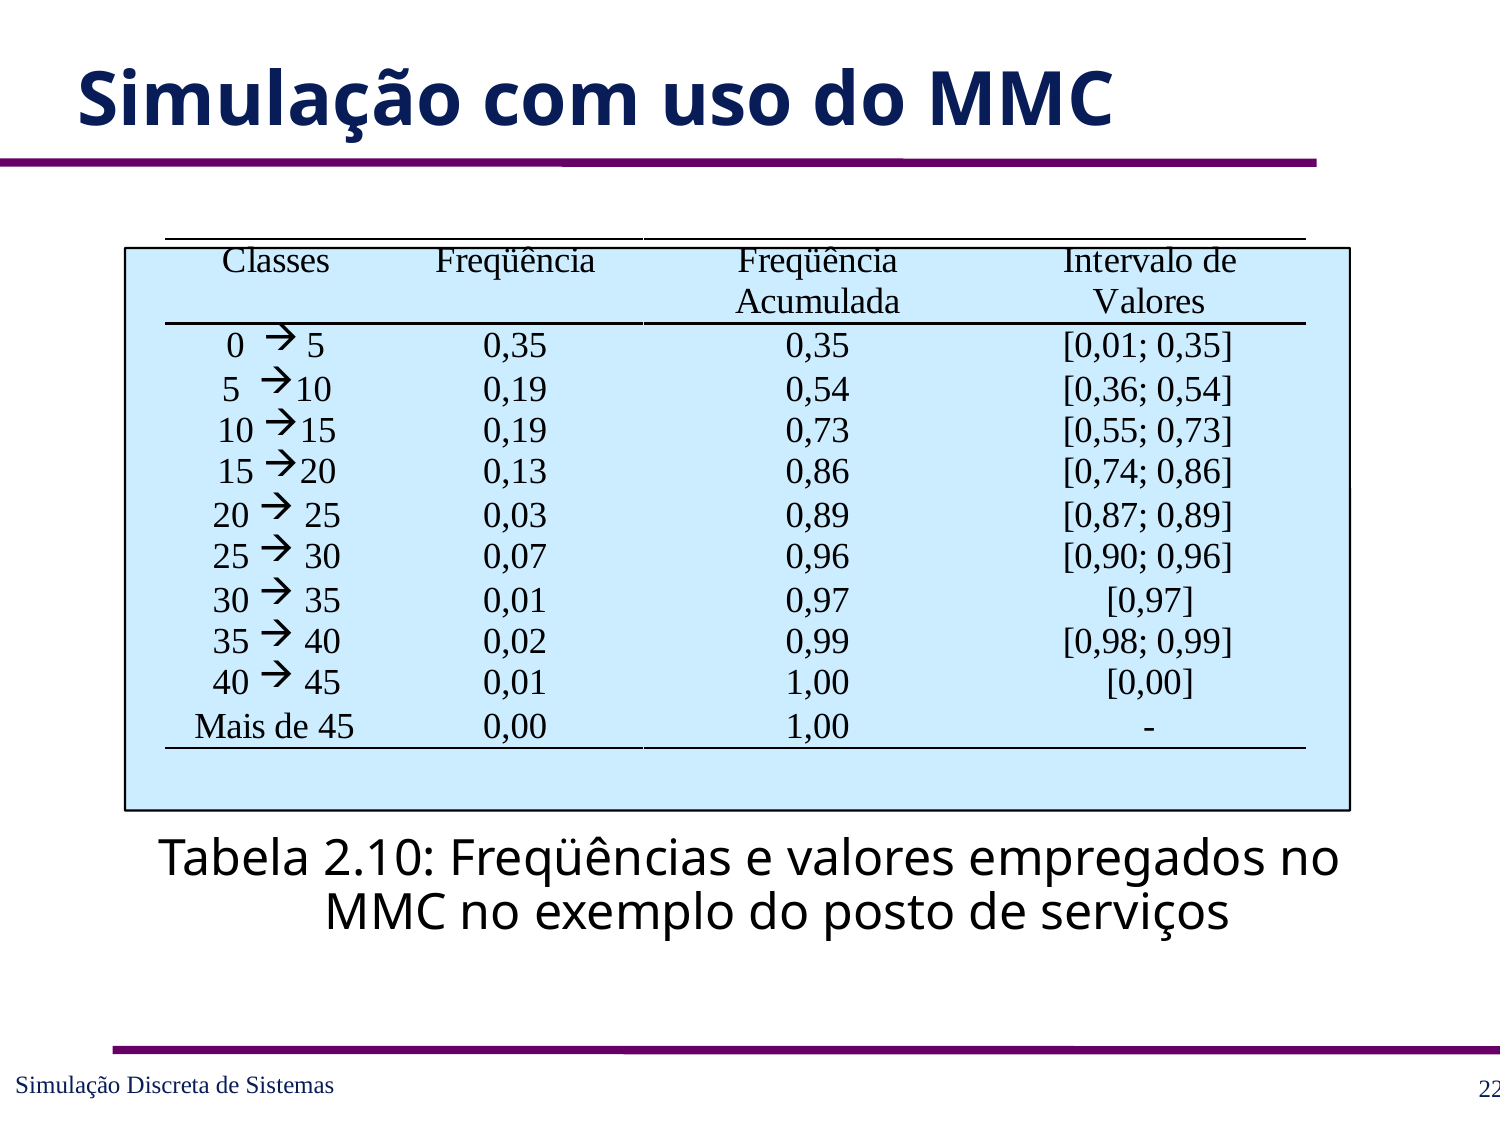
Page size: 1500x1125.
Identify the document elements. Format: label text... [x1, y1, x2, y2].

text_box [125, 799, 1351, 811]
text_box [49, 237, 1426, 791]
list Tabela 2.10: Freqüências e valores empregados no MMC no exemplo do posto de serviços [87, 825, 1413, 950]
title Simulação com uso do MMC [62, 43, 1450, 150]
